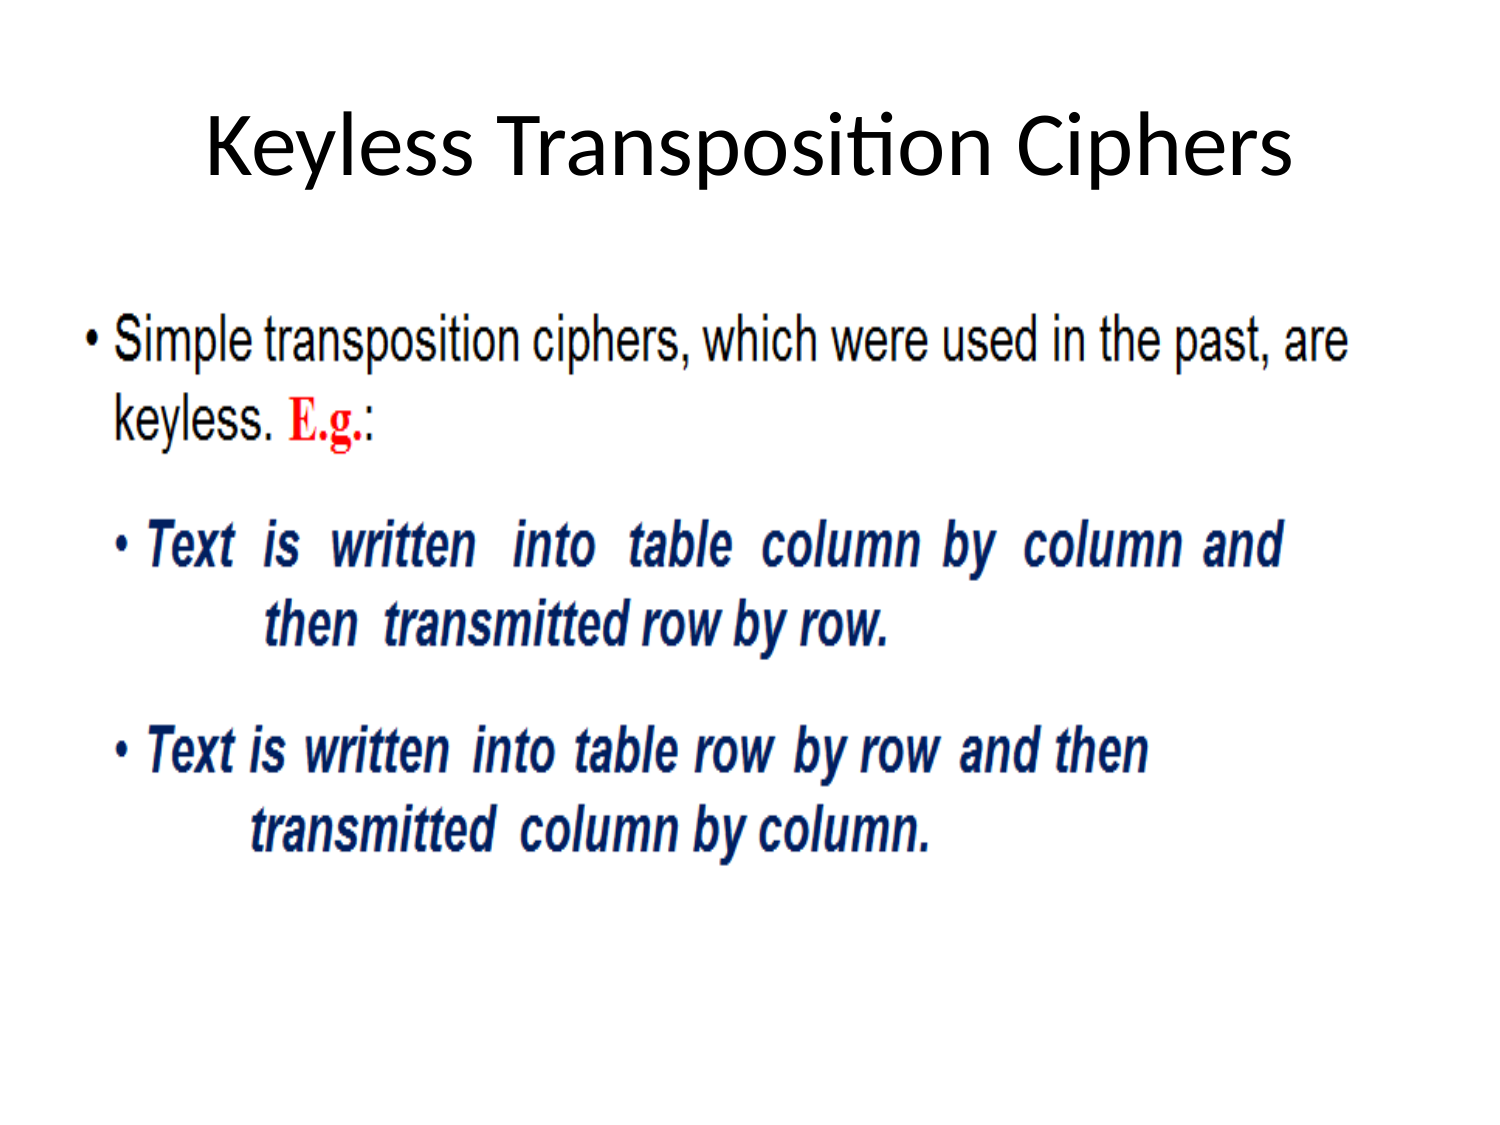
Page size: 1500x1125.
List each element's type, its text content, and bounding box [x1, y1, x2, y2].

title Keyless Transposition Ciphers [75, 45, 1425, 233]
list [74, 287, 1426, 963]
